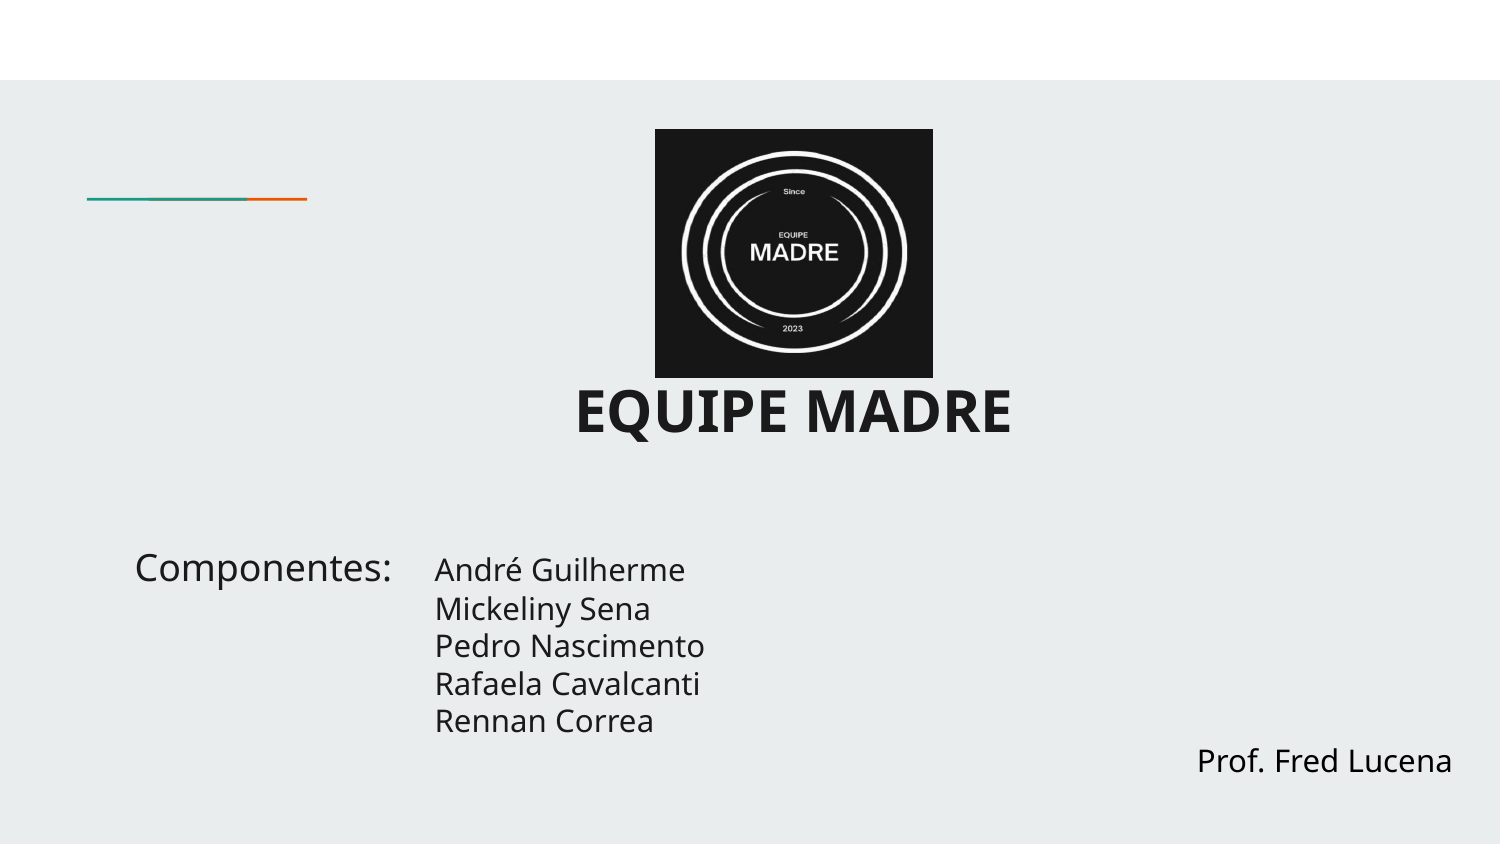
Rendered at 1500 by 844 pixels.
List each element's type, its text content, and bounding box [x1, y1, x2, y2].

picture [655, 128, 933, 378]
text_box Prof. Fred Lucena [119, 733, 1468, 785]
title EQUIPE MADRE Componentes: André Guilherme Mickeliny Sena Pedro Nascimento Rafaela Cavalcanti Rennan Correa [119, 79, 1468, 733]
